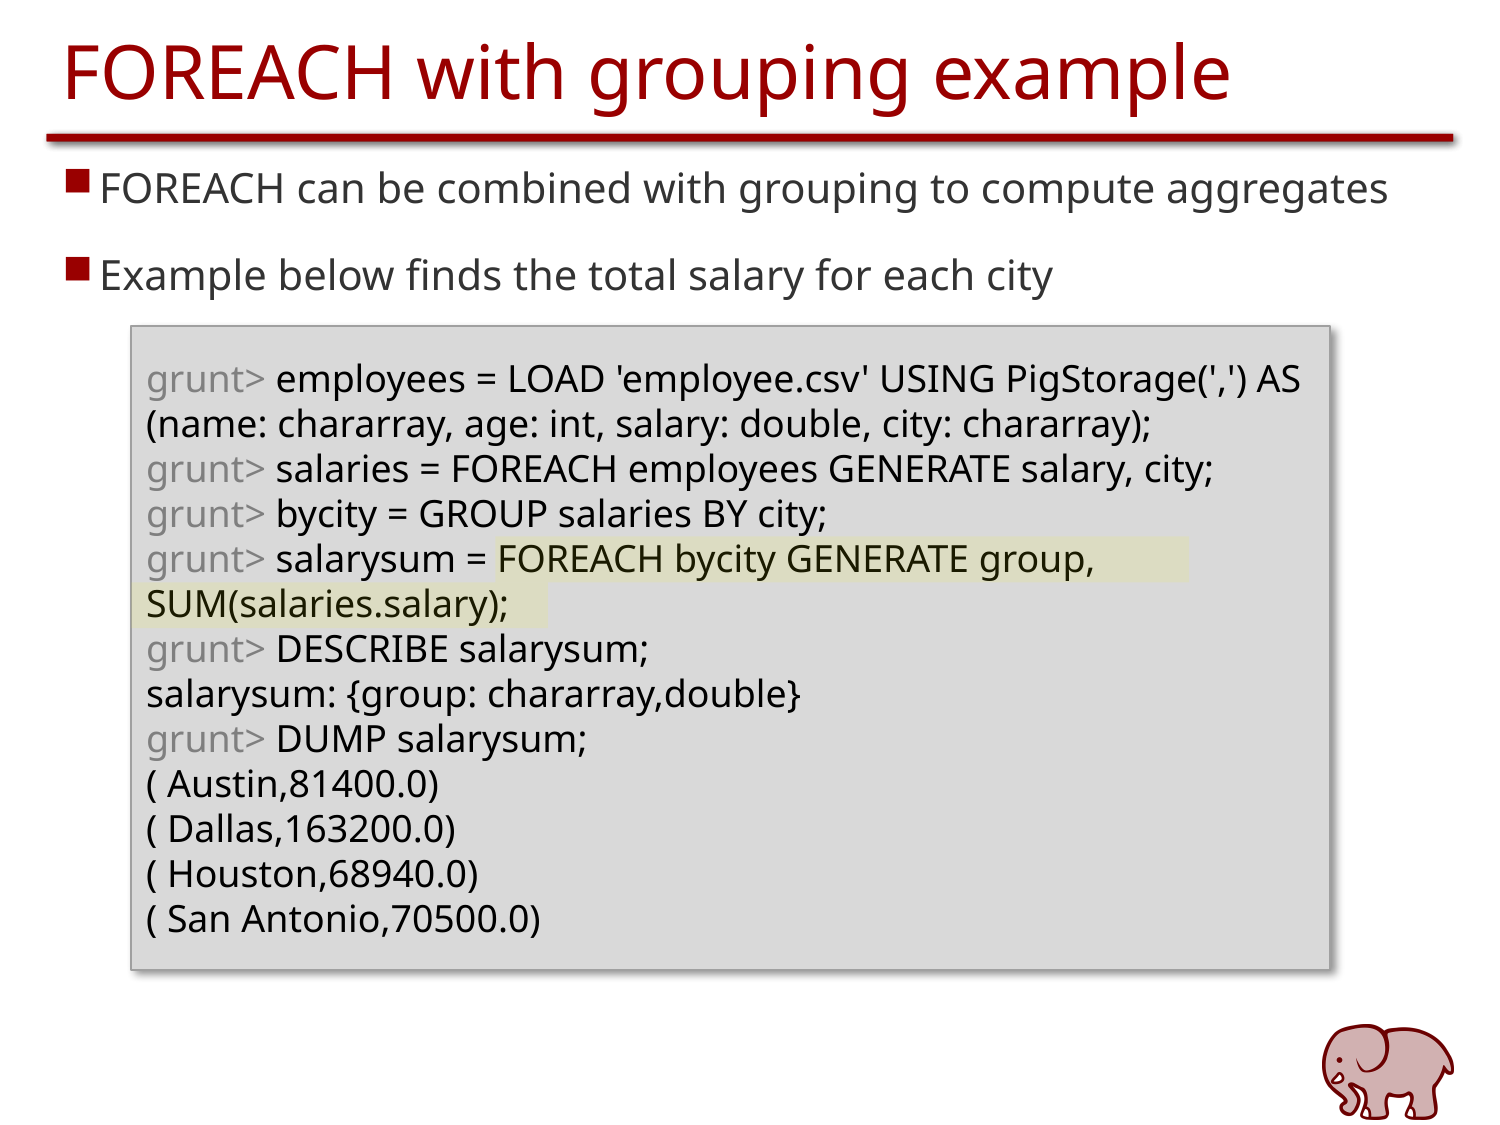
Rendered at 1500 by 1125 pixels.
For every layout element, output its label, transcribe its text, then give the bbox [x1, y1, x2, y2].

title FOREACH with grouping example [46, 21, 1454, 122]
text_box [494, 535, 1190, 583]
text_box [130, 581, 549, 629]
list FOREACH can be combined with grouping to compute aggregates Example below finds the total salary for each city [46, 154, 1454, 1041]
text_box grunt> employees = LOAD 'employee.csv' USING PigStorage(',') AS (name: chararray, age: int, salary: double, city: chararray); grunt> salaries = FOREACH employees GENERATE salary, city; grunt> bycity = GROUP salaries BY city; grunt> salarysum = FOREACH bycity GENERATE group, SUM(salaries.salary); grunt> DESCRIBE salarysum; salarysum: {group: chararray,double} grunt> DUMP salarysum; ( Austin,81400.0) ( Dallas,163200.0) ( Houston,68940.0) ( San Antonio,70500.0) [130, 325, 1331, 971]
